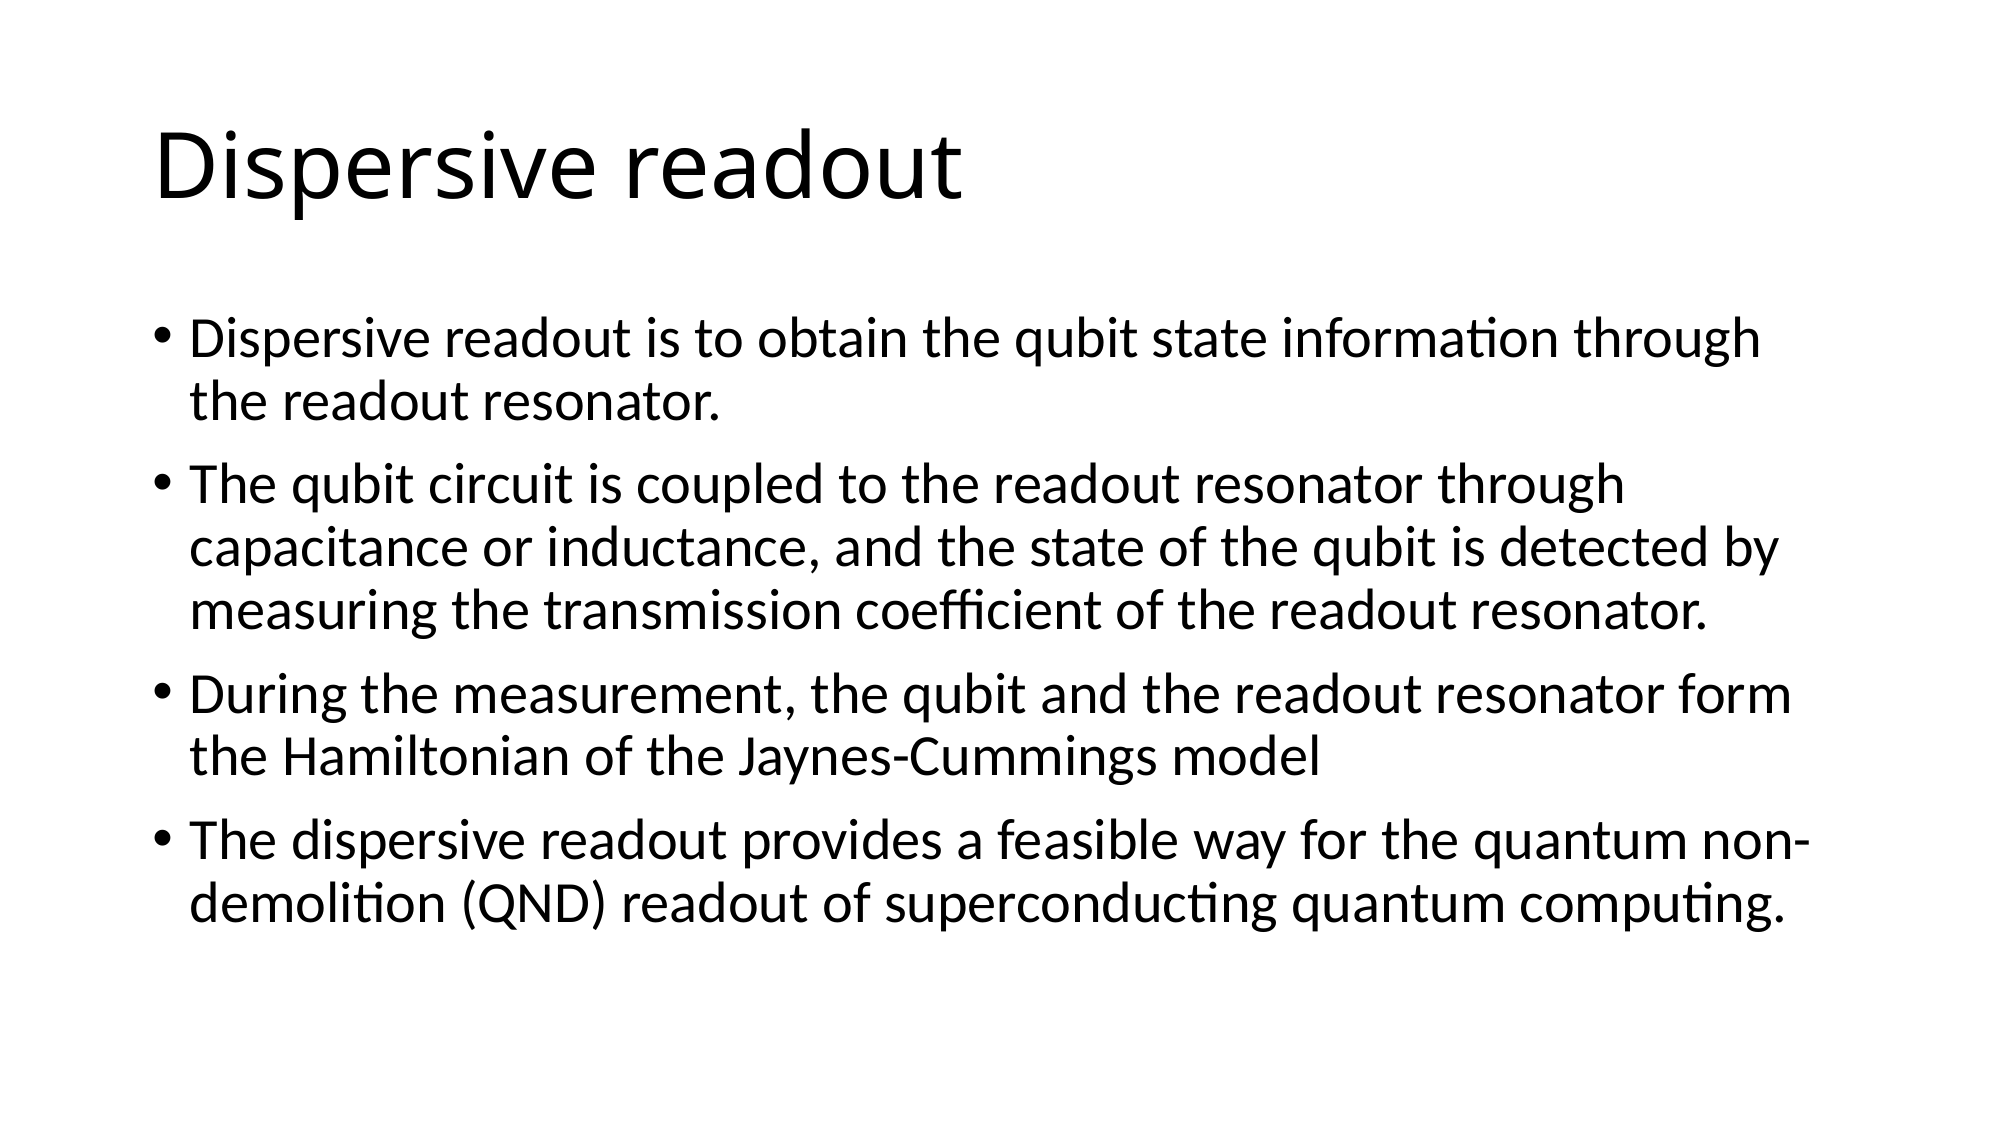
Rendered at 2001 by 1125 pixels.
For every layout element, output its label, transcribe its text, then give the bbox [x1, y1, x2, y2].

title Dispersive readout [137, 59, 1863, 278]
list Dispersive readout is to obtain the qubit state information through the readout resonator. The qubit circuit is coupled to the readout resonator through capacitance or inductance, and the state of the qubit is detected by measuring the transmission coefficient of the readout resonator. During the measurement, the qubit and the readout resonator form the Hamiltonian of the Jaynes-Cummings model The dispersive readout provides a feasible way for the quantum non-demolition (QND) readout of superconducting quantum computing. [137, 299, 1863, 1014]
